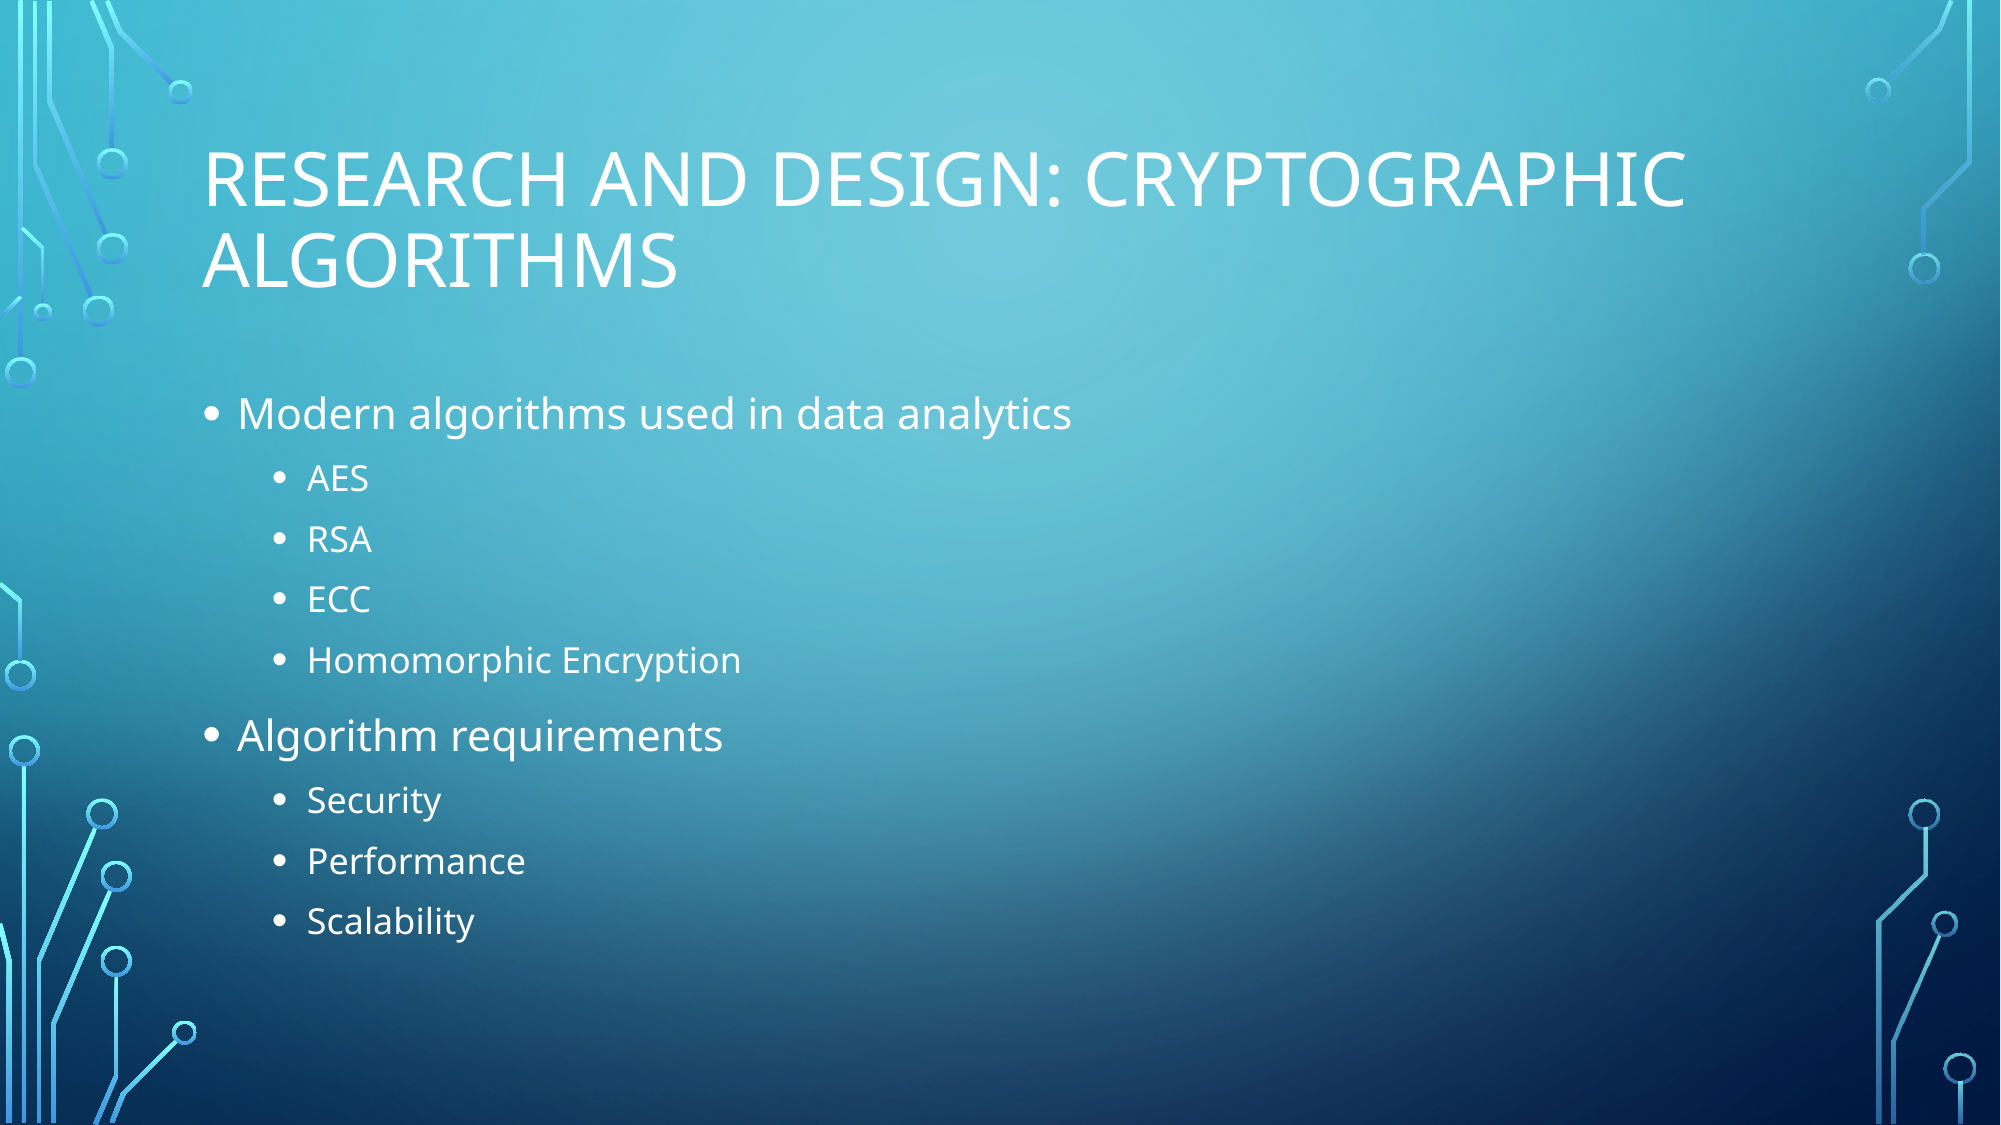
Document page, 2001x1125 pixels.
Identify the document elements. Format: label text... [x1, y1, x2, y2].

list Modern algorithms used in data analytics AES RSA ECC Homomorphic Encryption Algorithm requirements Security Performance Scalability [187, 369, 1813, 950]
title Research and design: Cryptographic algorithms [187, 101, 1813, 344]
